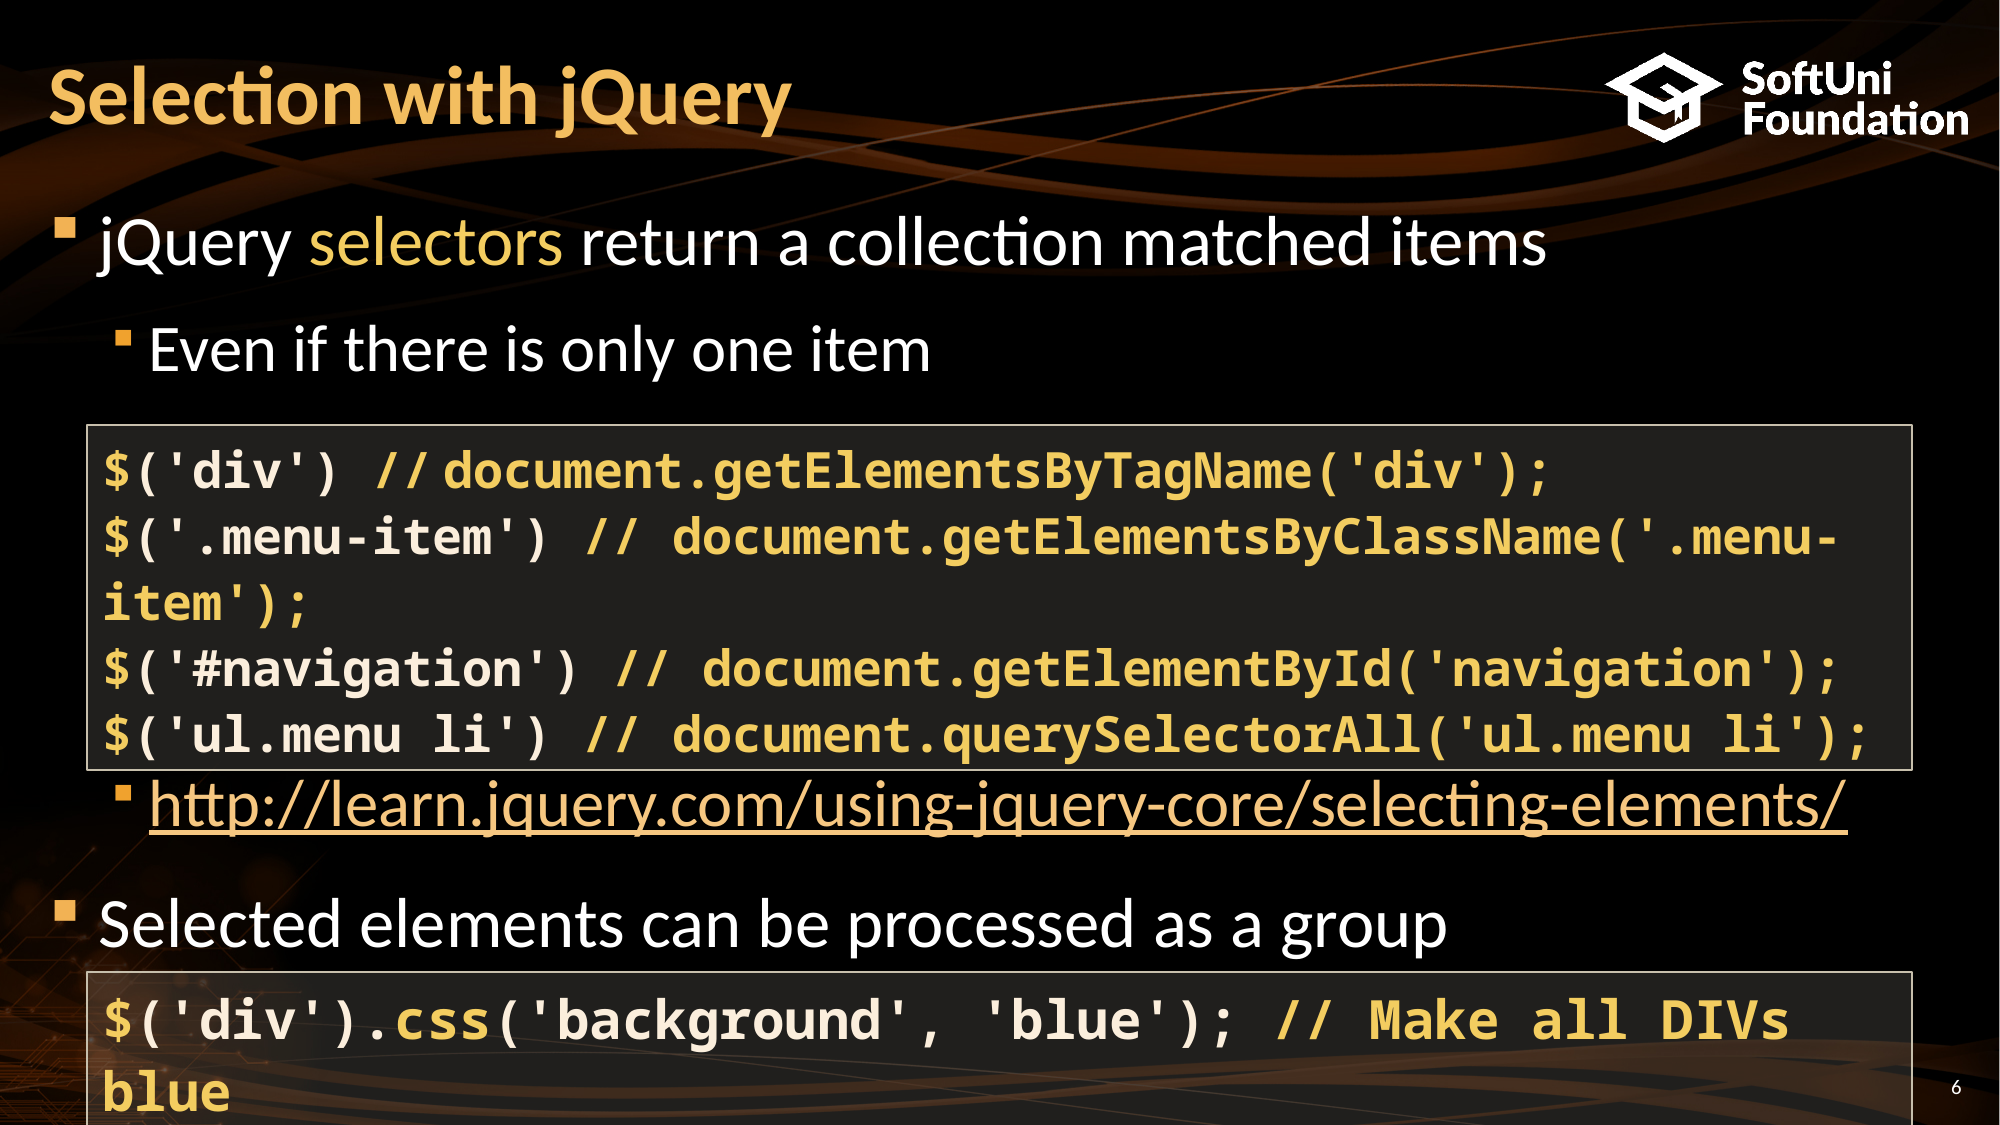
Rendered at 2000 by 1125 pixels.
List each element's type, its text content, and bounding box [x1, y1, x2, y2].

picture [0, 0, 2000, 1125]
title Selection with jQuery [30, 6, 1602, 189]
text_box $('div') // document.getElementsByTagName('div'); $('.menu-item') // document.getElementsByClassName('.menu-item'); $('#navigation') // document.getElementById('navigation'); $('ul.menu li') // document.querySelectorAll('ul.menu li'); [87, 425, 1913, 770]
list jQuery selectors return a collection matched items Even if there is only one item http://learn.jquery.com/using-jquery-core/selecting-elements/ Selected elements can be processed as a group [31, 188, 1968, 1103]
text_box $('div').css('background', 'blue'); // Make all DIVs blue [87, 971, 1913, 1125]
